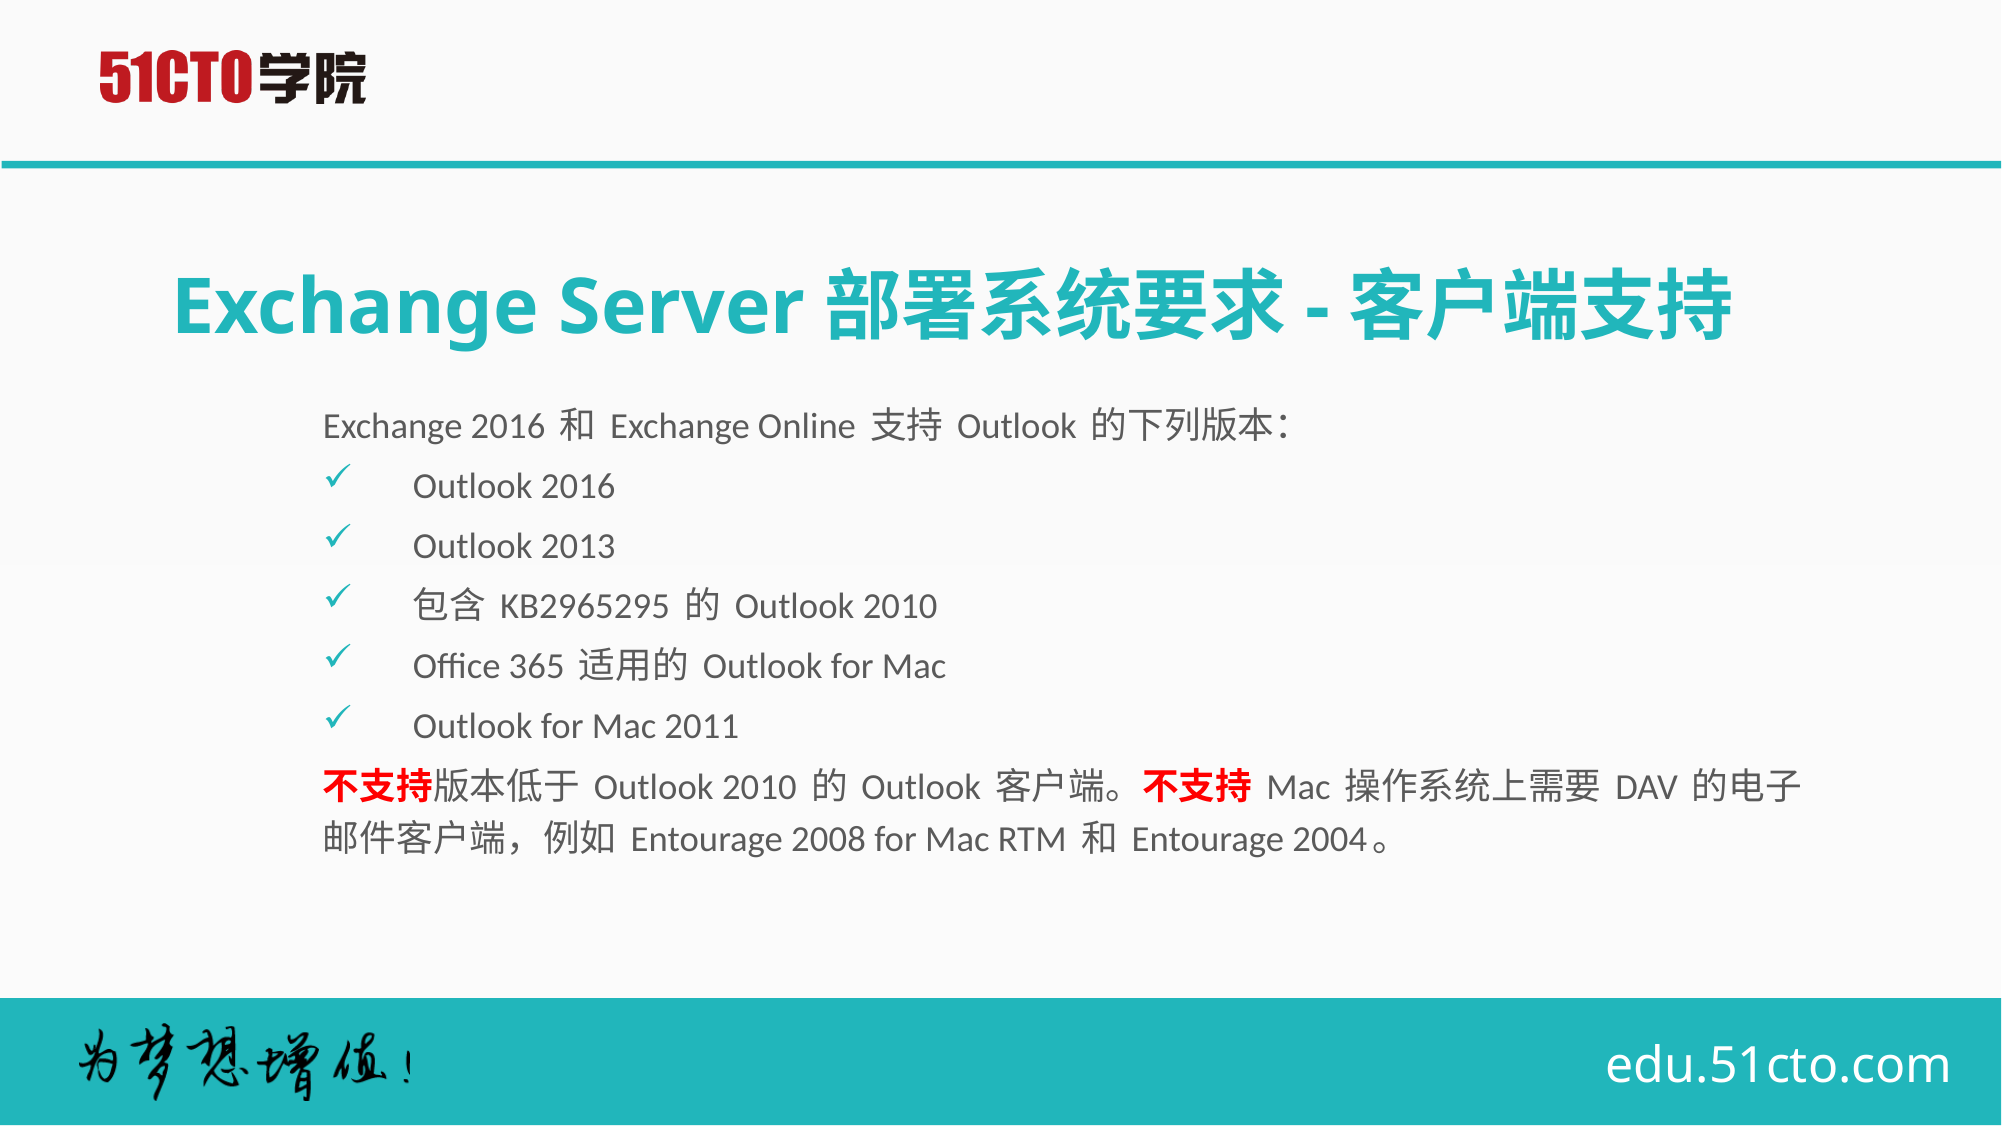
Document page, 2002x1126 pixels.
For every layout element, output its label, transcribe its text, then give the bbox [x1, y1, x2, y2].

picture [100, 50, 366, 104]
picture [79, 1023, 410, 1101]
list Exchange 2016 和 Exchange Online 支持 Outlook 的下列版本： Outlook 2016 Outlook 2013 包含 KB2965295 的 Outlook 2010 Office 365 适用的 Outlook for Mac Outlook for Mac 2011 不支持版本低于 Outlook 2010 的 Outlook 客户端。不支持 Mac 操作系统上需要 DAV 的电子邮件客户端，例如 Entourage 2008 for Mac RTM 和 Entourage 2004。 [161, 385, 1828, 870]
title Exchange Server部署系统要求-客户端支持 [156, 243, 1831, 362]
